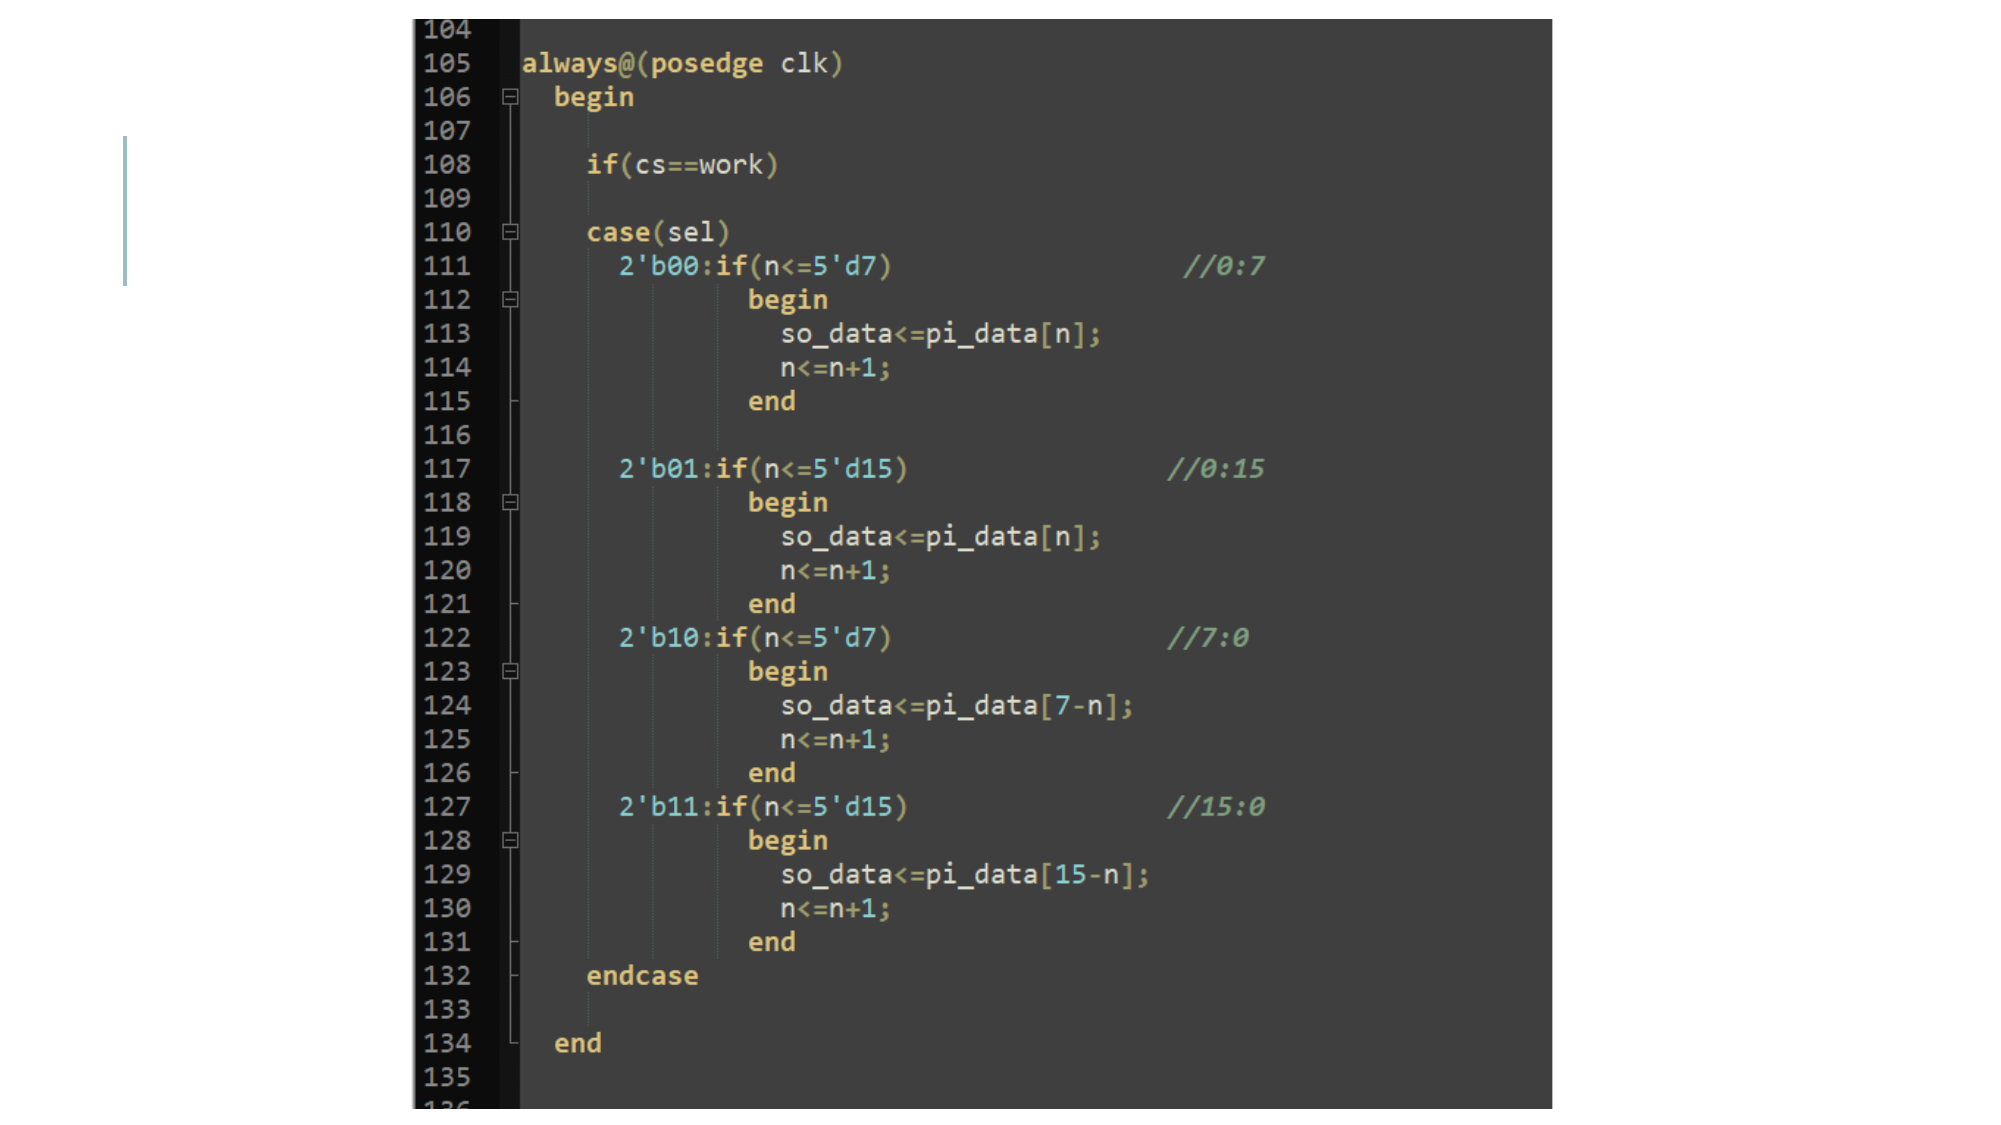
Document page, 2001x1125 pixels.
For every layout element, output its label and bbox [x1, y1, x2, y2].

list [409, 19, 1553, 1110]
